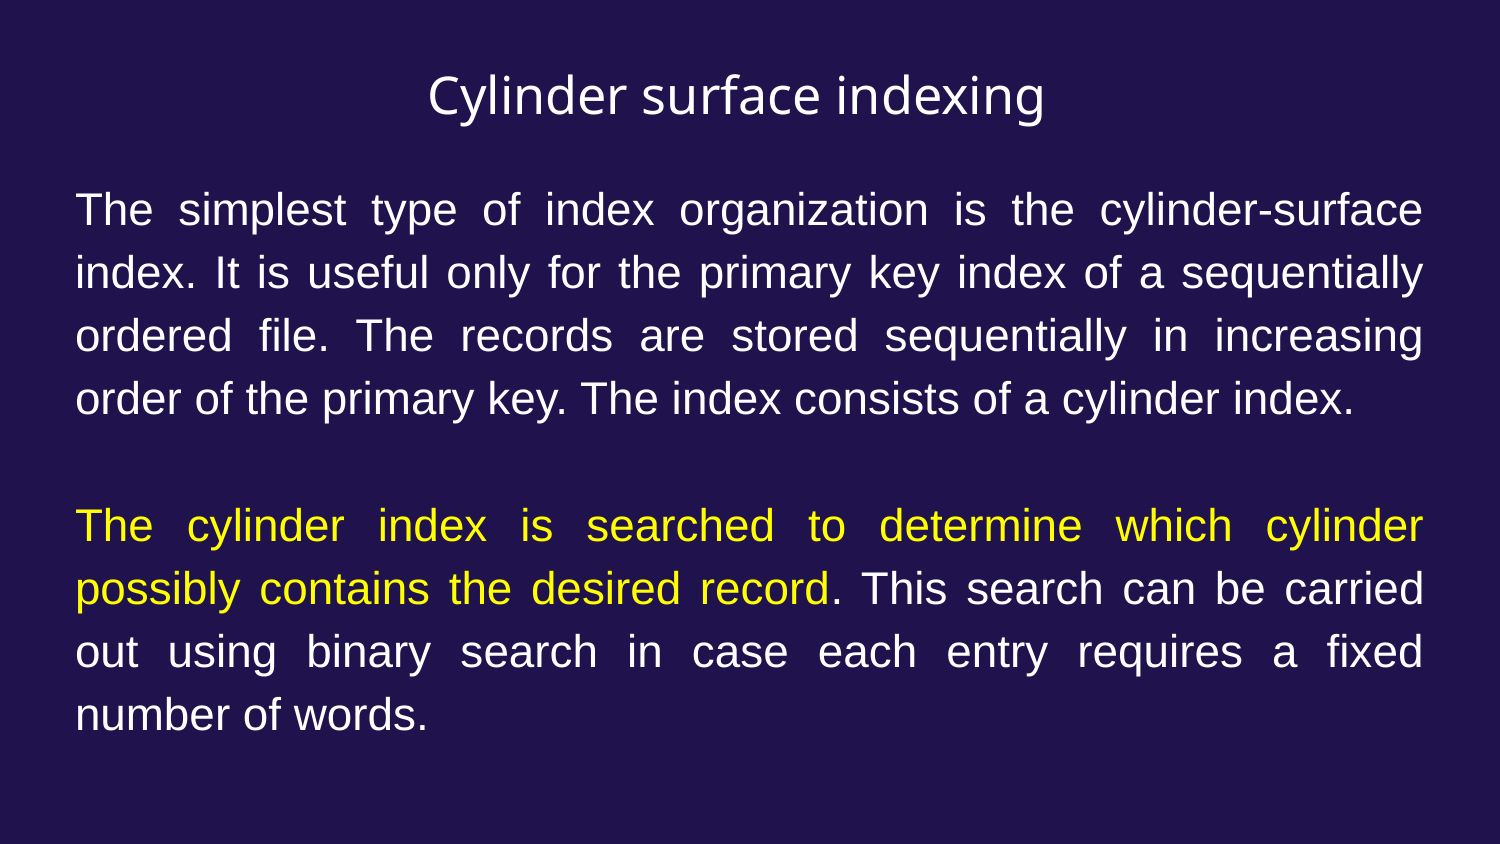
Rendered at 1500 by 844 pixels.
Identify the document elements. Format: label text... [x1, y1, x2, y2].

text_box The simplest type of index organization is the cylinder-surface index. It is useful only for the primary key index of a sequentially ordered file. The records are stored sequentially in increasing order of the primary key. The index consists of a cylinder index. The cylinder index is searched to determine which cylinder possibly contains the desired record. This search can be carried out using binary search in case each entry requires a fixed number of words. [60, 156, 1440, 805]
title Cylinder surface indexing [51, 27, 1424, 140]
